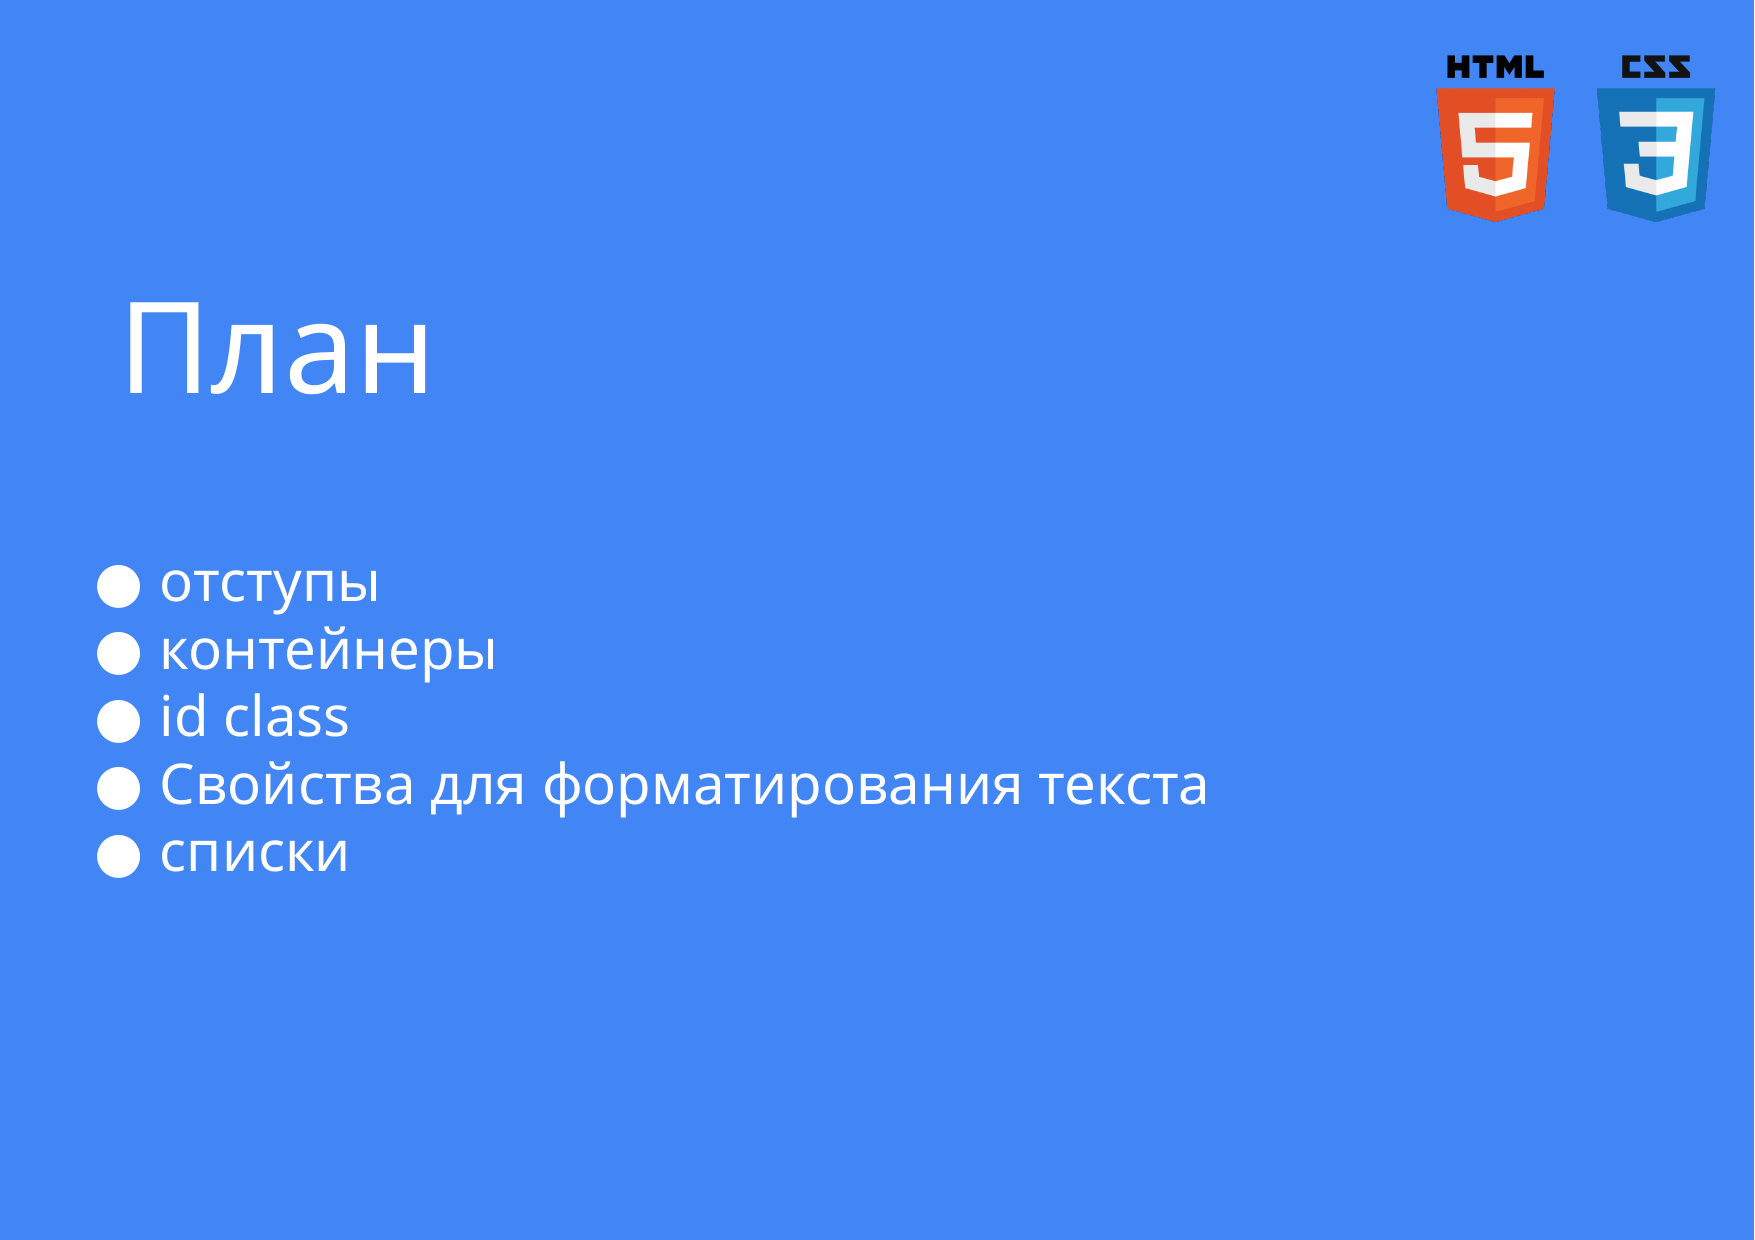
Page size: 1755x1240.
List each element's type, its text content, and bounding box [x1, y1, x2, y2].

text_box отступы контейнеры id class Свойства для форматирования текста списки [85, 545, 1688, 1019]
title План [85, 265, 1439, 473]
picture [1416, 22, 1732, 267]
